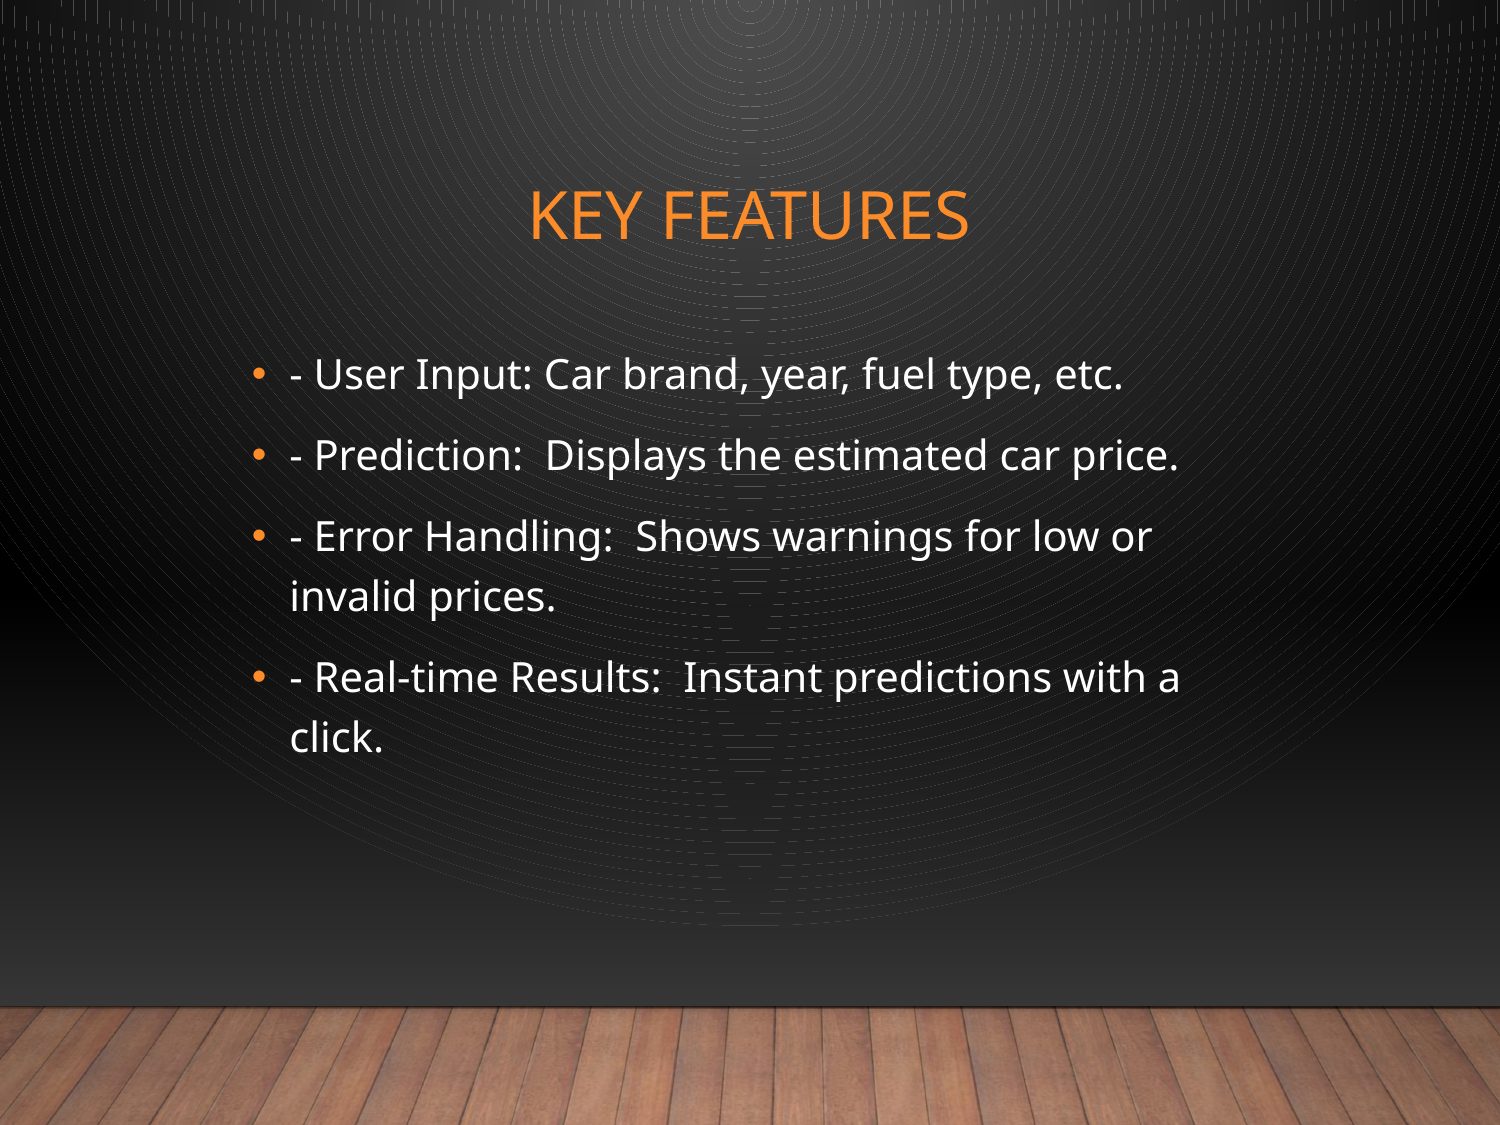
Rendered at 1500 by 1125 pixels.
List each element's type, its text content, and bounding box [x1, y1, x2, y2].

title Key Features [236, 131, 1263, 305]
list - User Input: Car brand, year, fuel type, etc. - Prediction: Displays the estimated car price. - Error Handling: Shows warnings for low or invalid prices. - Real-time Results: Instant predictions with a click. [236, 330, 1263, 897]
picture [0, 1006, 1500, 1125]
